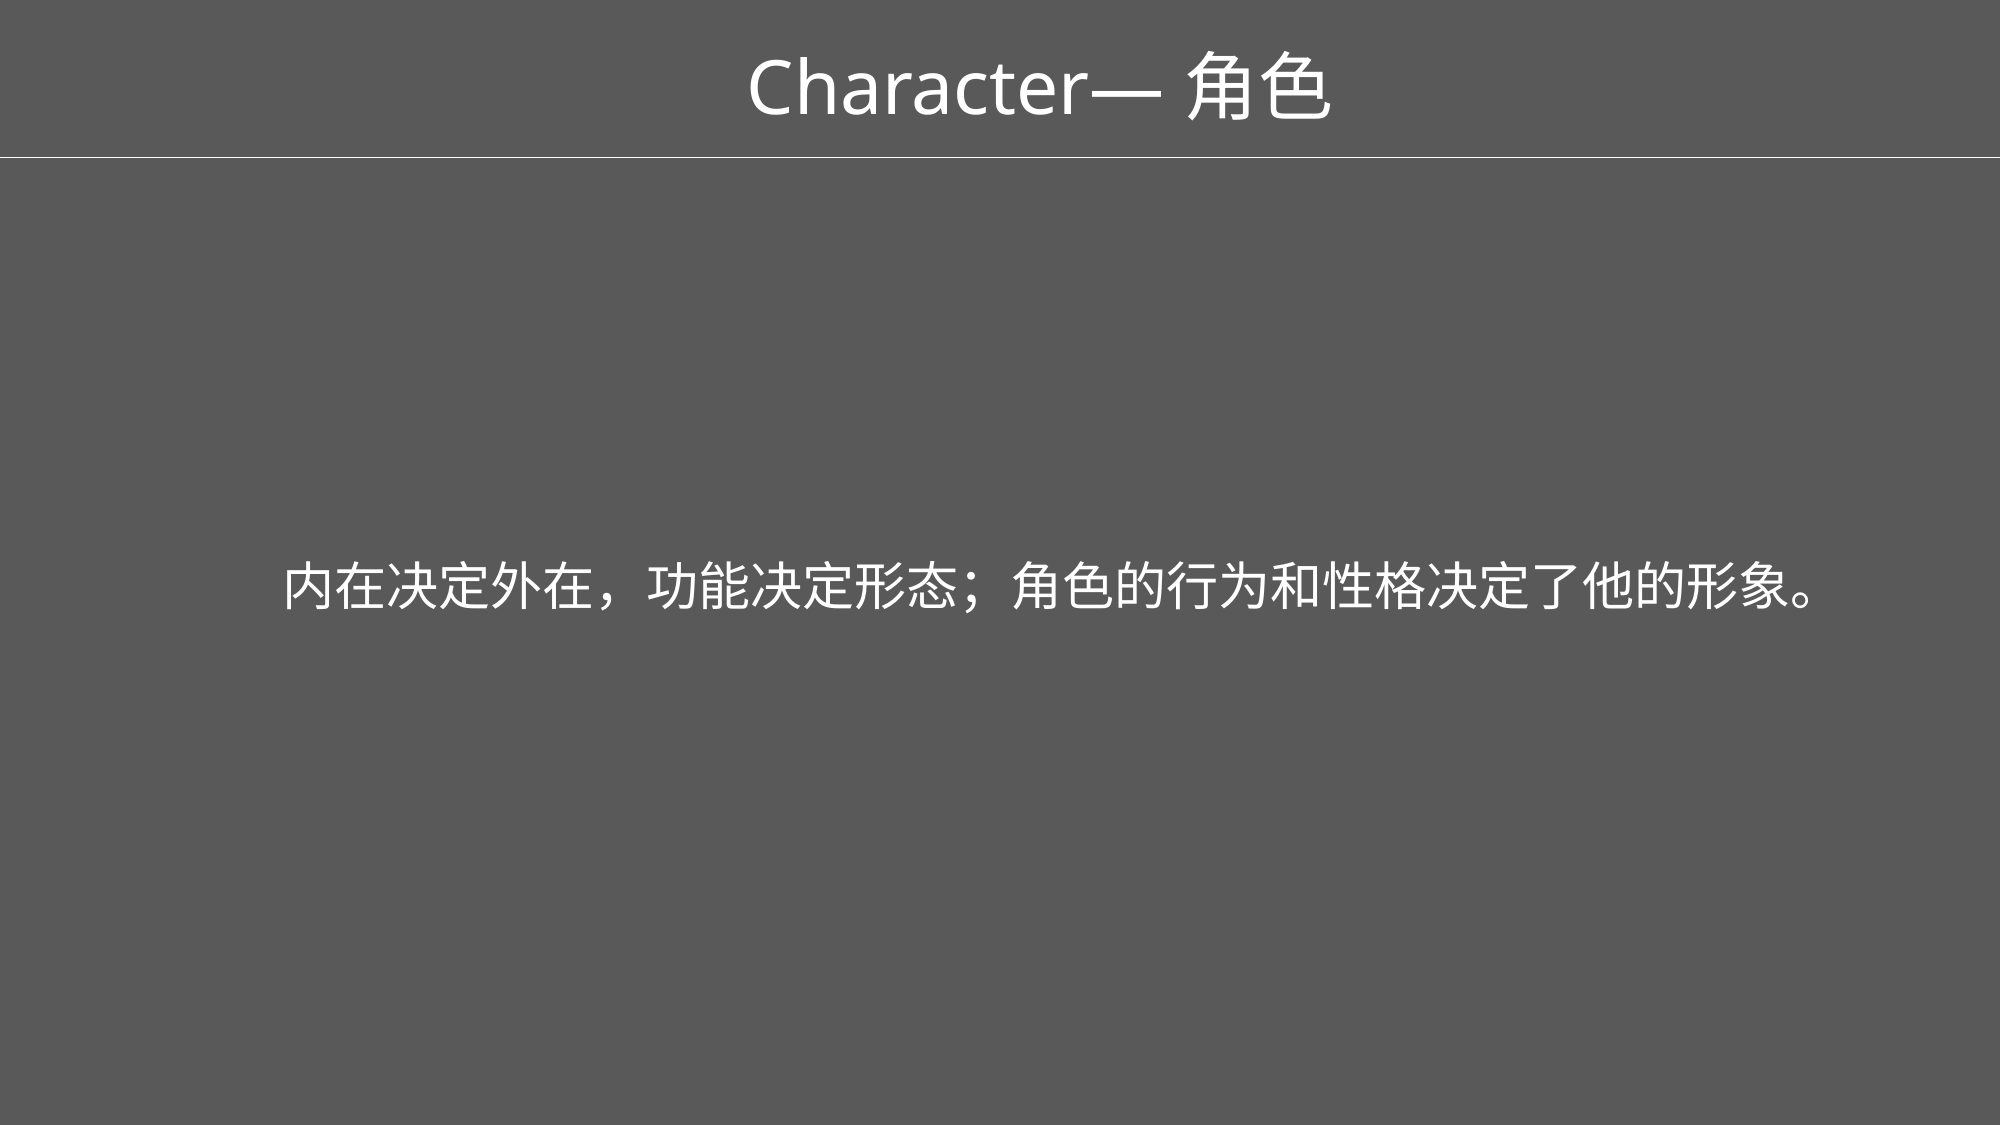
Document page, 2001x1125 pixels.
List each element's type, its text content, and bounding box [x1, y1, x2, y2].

text_box Character—角色 [684, 32, 1396, 137]
text_box 内在决定外在，功能决定形态；角色的行为和性格决定了他的形象。 [267, 546, 1915, 624]
